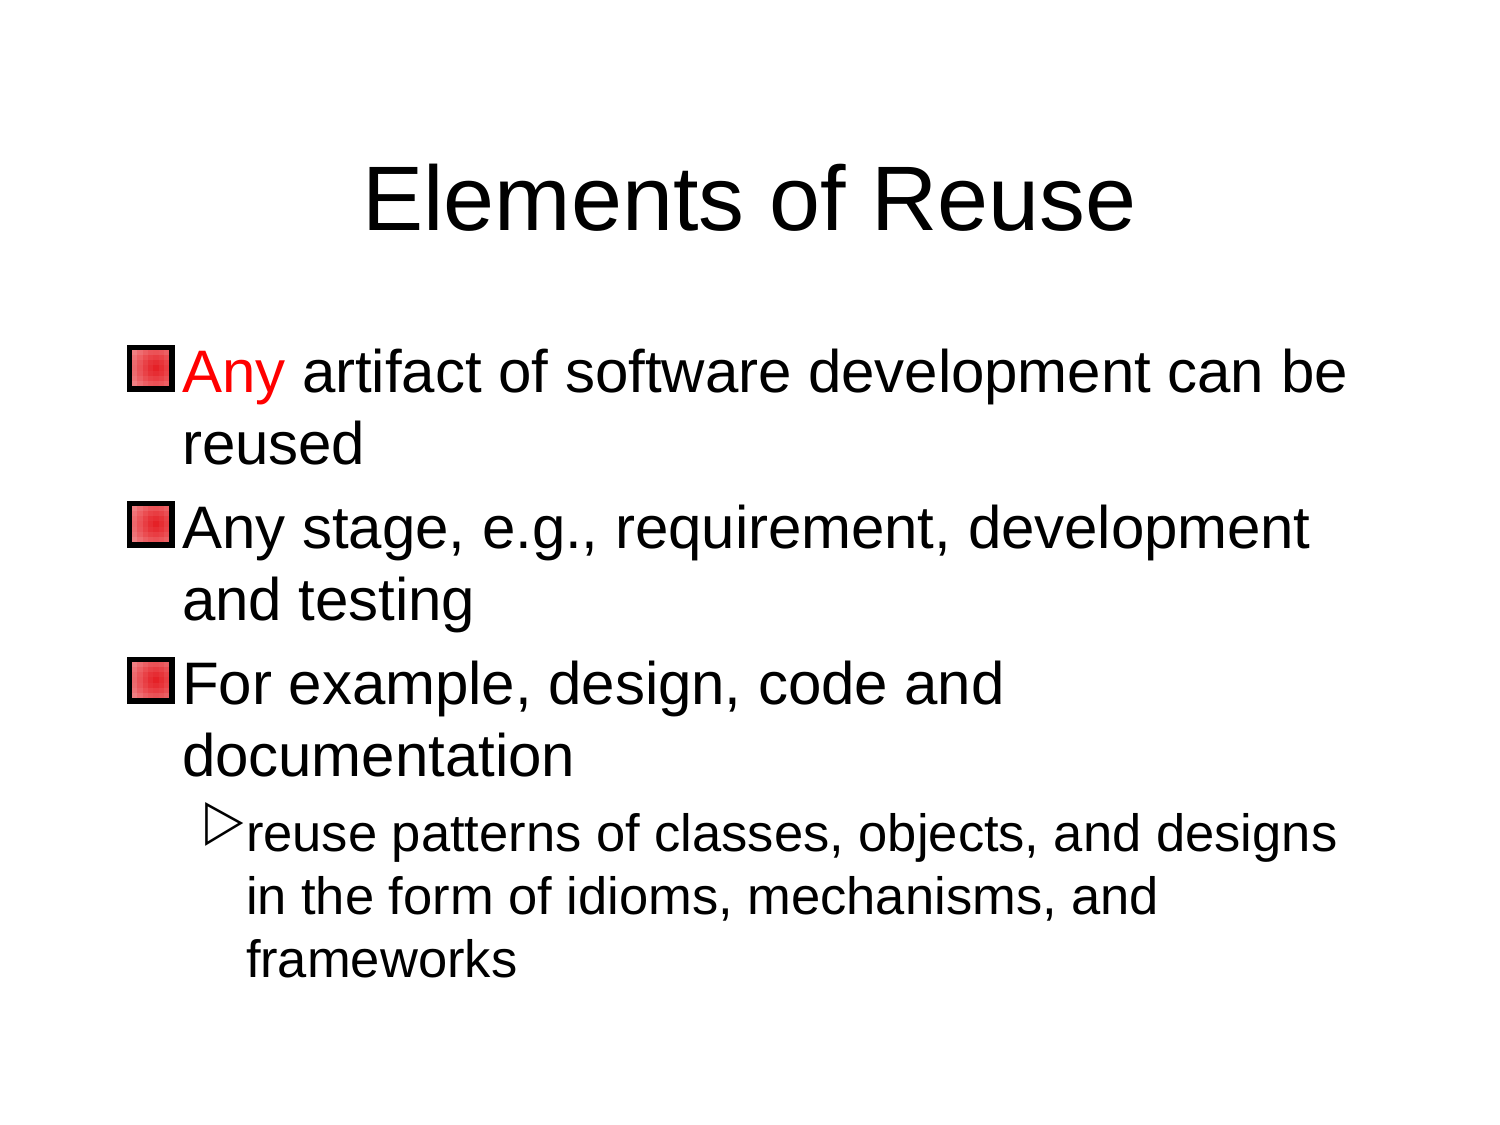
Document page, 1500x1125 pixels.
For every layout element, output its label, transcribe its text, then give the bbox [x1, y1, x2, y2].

title Elements of Reuse [112, 99, 1388, 288]
list Any artifact of software development can be reused Any stage, e.g., requirement, development and testing For example, design, code and documentation reuse patterns of classes, objects, and designs in the form of idioms, mechanisms, and frameworks [112, 324, 1388, 1000]
picture [127, 657, 175, 704]
picture [127, 345, 175, 392]
picture [127, 501, 175, 548]
